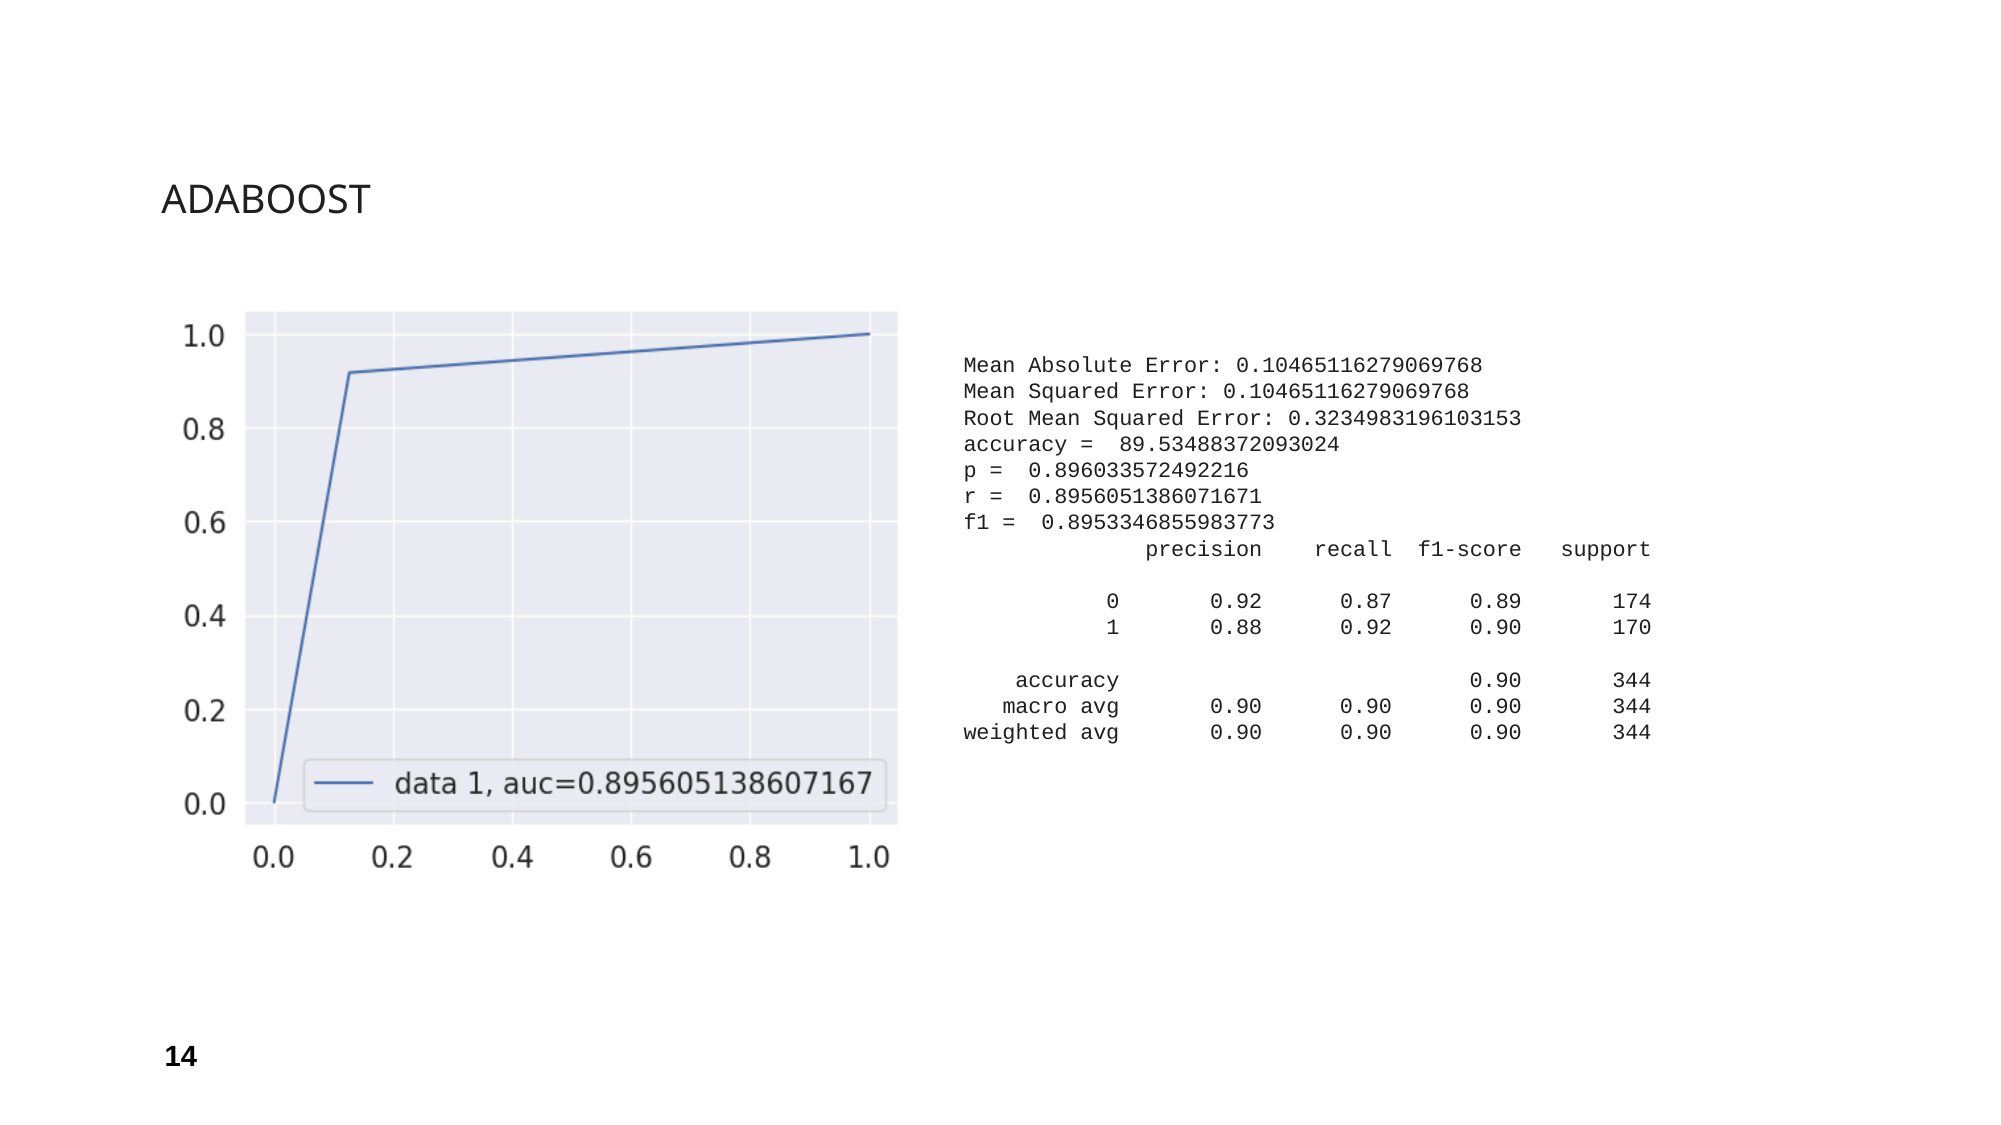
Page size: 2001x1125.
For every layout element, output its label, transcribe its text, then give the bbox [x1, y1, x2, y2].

slide_number ‹#› [149, 1024, 588, 1085]
title ADABOOST [146, 11, 1854, 230]
picture [168, 298, 912, 886]
text_box Mean Absolute Error: 0.10465116279069768 Mean Squared Error: 0.10465116279069768 Root Mean Squared Error: 0.3234983196103153 accuracy = 89.53488372093024 p = 0.896033572492216 r = 0.8956051386071671 f1 = 0.8953346855983773 precision recall f1-score support 0 0.92 0.87 0.89 174 1 0.88 0.92 0.90 170 accuracy 0.90 344 macro avg 0.90 0.90 0.90 344 weighted avg 0.90 0.90 0.90 344 [948, 335, 1854, 759]
